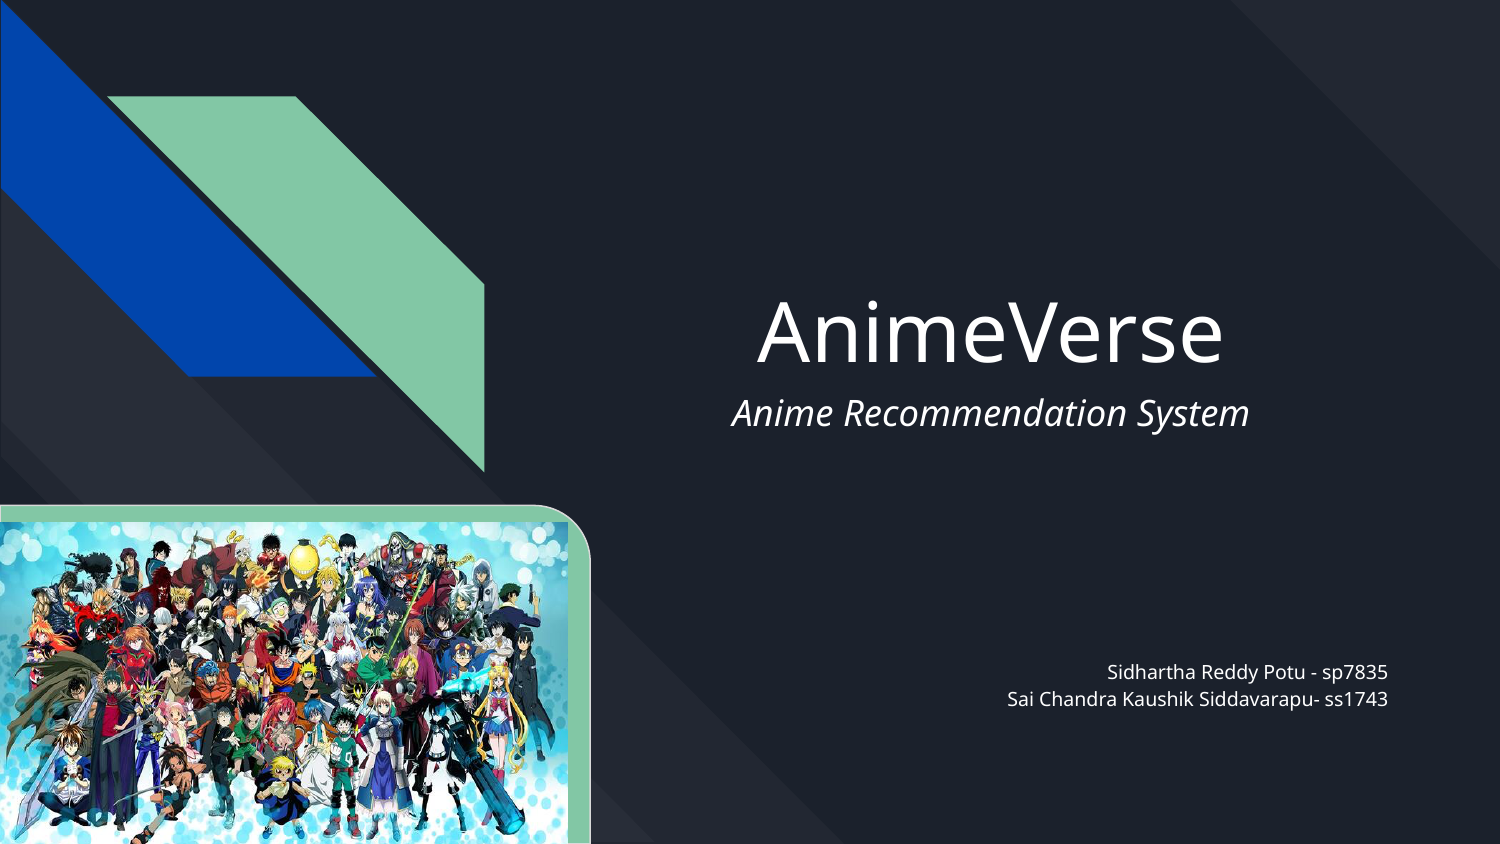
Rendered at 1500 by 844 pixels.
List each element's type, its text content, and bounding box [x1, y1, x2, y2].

title AnimeVerse Anime Recommendation System [580, 258, 1404, 518]
text_box [0, 505, 591, 844]
picture [0, 522, 568, 844]
subtitle Sidhartha Reddy Potu - sp7835 Sai Chandra Kaushik Siddavarapu- ss1743 [785, 643, 1404, 727]
